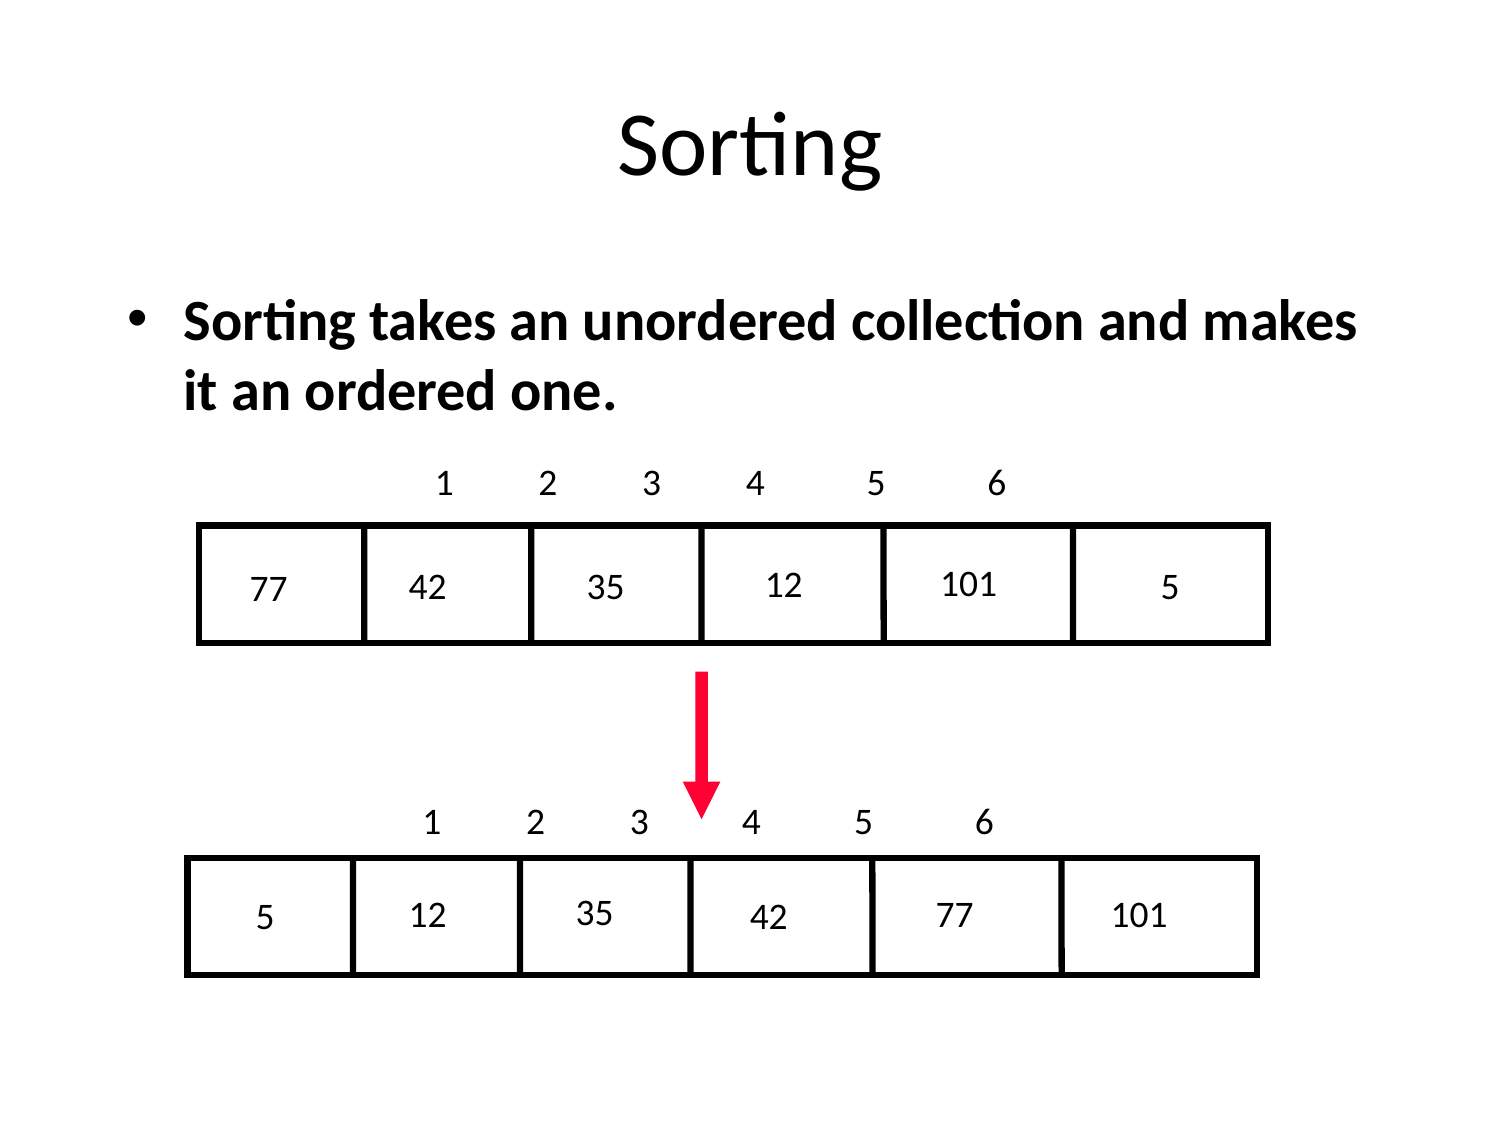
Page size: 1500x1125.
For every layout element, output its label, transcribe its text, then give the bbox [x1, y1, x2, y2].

text_box [198, 525, 531, 643]
text_box 1 2 3 4 5 6 [407, 790, 1011, 851]
title Sorting [75, 45, 1425, 233]
text_box [695, 671, 708, 820]
list Sorting takes an unordered collection and makes it an ordered one. [112, 275, 1388, 1000]
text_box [187, 856, 1257, 976]
text_box [532, 525, 701, 643]
text_box [702, 525, 883, 643]
text_box 101 [925, 551, 1013, 612]
text_box 42 [393, 554, 462, 615]
text_box 77 [234, 556, 303, 617]
text_box 12 [749, 552, 819, 613]
text_box [884, 525, 1268, 643]
text_box 5 [1145, 554, 1196, 615]
text_box 1 2 3 4 5 6 [419, 449, 1024, 511]
text_box 35 [571, 554, 640, 615]
